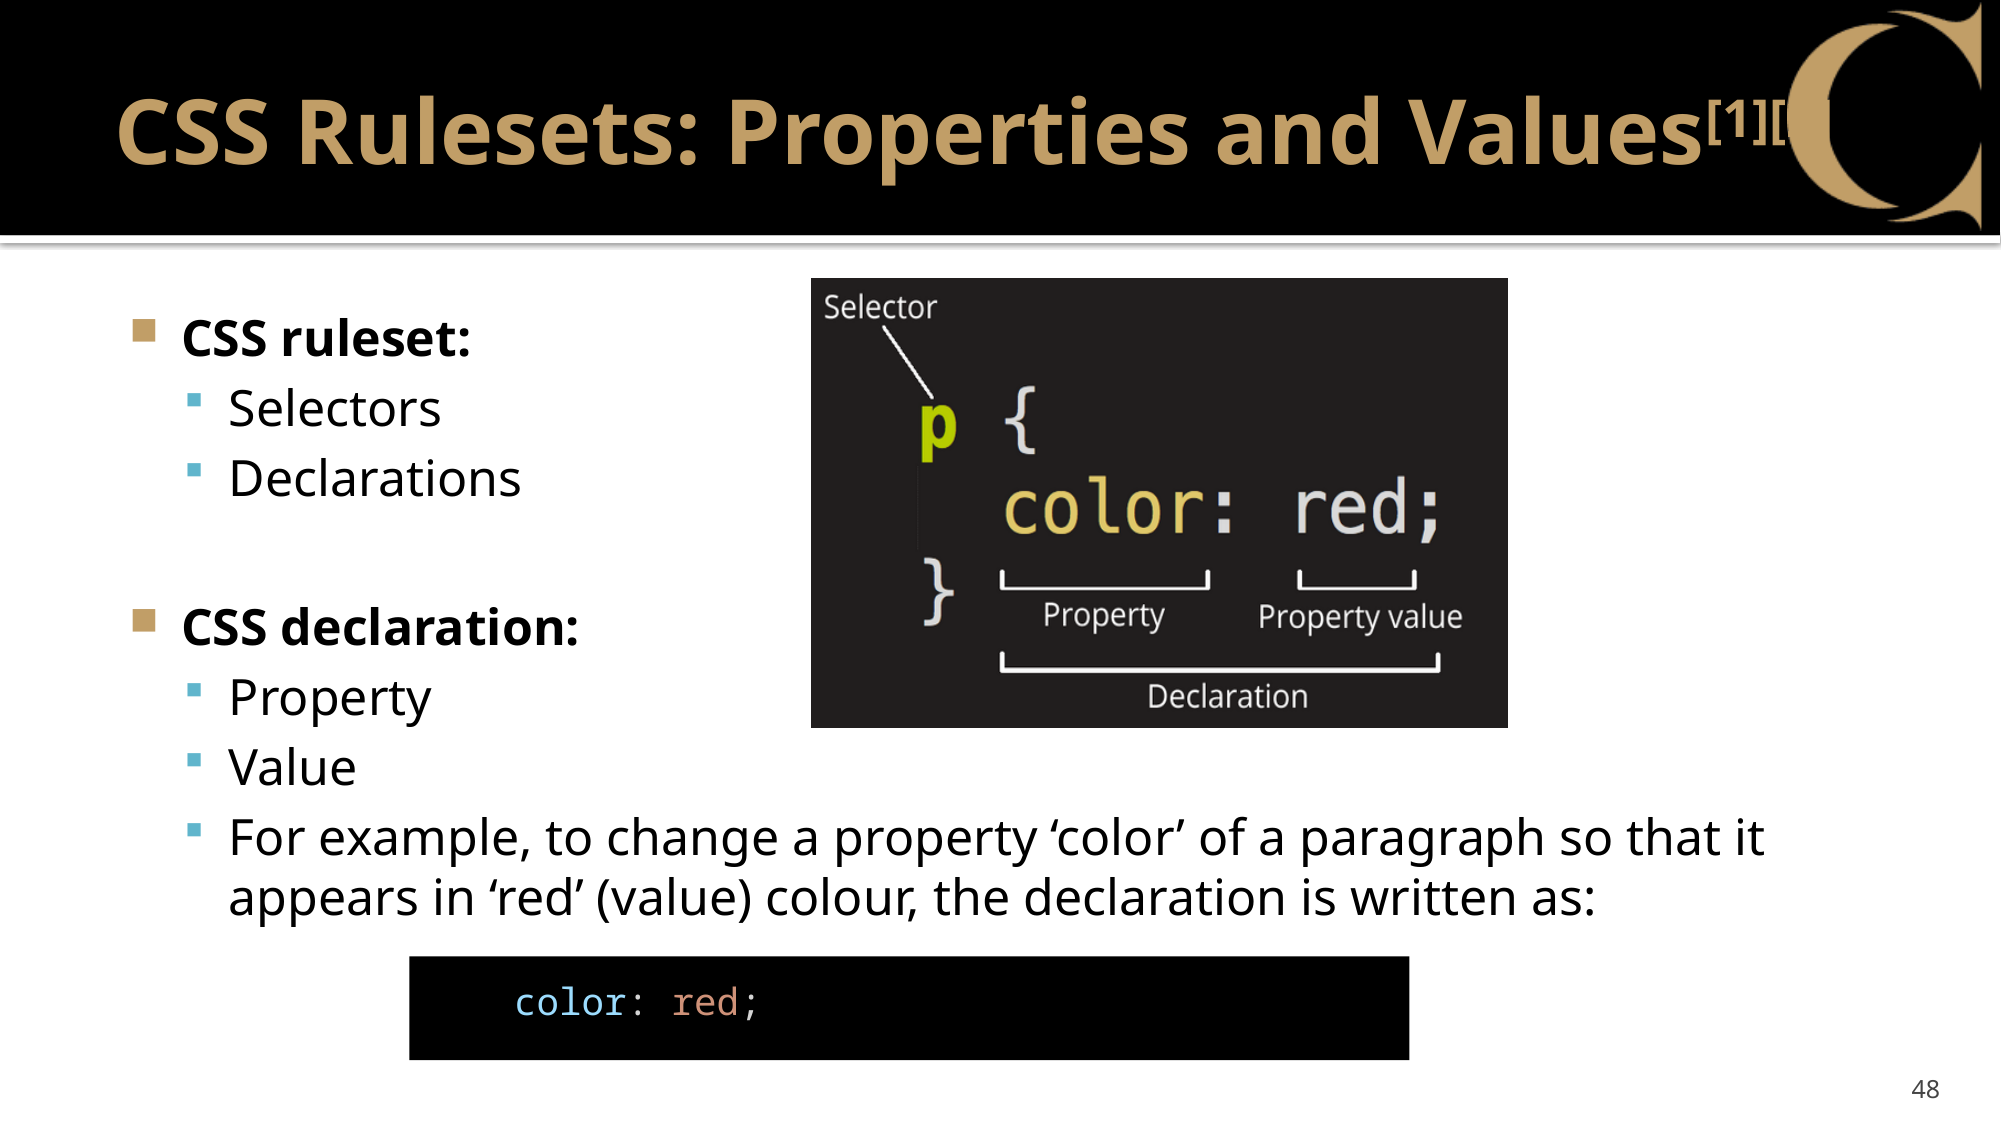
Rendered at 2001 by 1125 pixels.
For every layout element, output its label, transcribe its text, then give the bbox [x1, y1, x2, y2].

slide_number 48 [1787, 1062, 1955, 1108]
title CSS Rulesets: Properties and Values[1][2] [99, 25, 1900, 231]
text_box color: red; [409, 956, 1410, 1061]
list CSS ruleset: Selectors Declarations CSS declaration: Property Value For example, to change a property ‘color’ of a paragraph so that it appears in ‘red’ (value) colour, the declaration is written as: [99, 291, 1900, 1050]
picture [1787, 2, 1988, 231]
picture [810, 278, 1508, 728]
